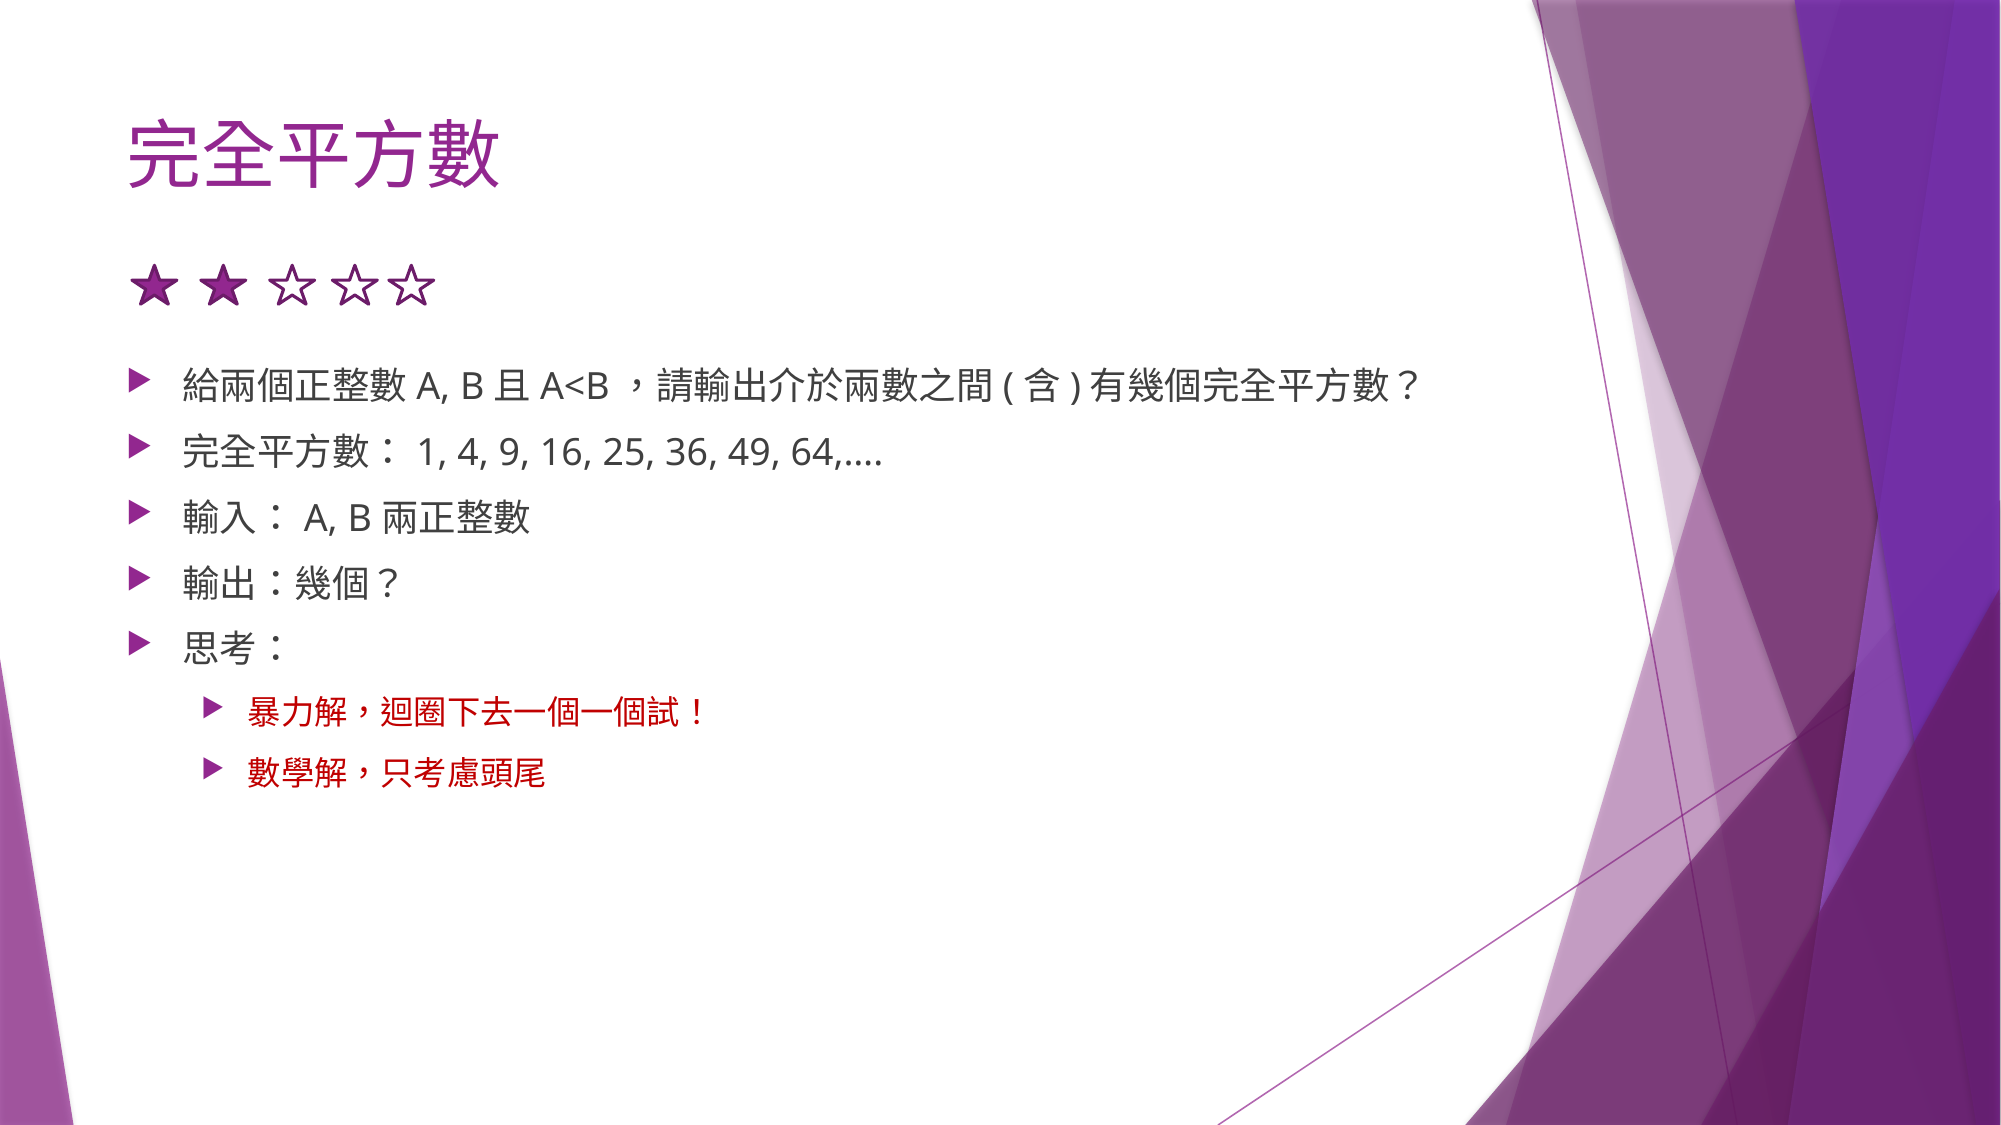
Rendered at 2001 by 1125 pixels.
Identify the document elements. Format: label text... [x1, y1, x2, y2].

list 給兩個正整數A, B且A<B，請輸出介於兩數之間(含)有幾個完全平方數？ 完全平方數：1, 4, 9, 16, 25, 36, 49, 64,…. 輸入：A, B兩正整數 輸出：幾個？ 思考： 暴力解，迴圈下去一個一個試！ 數學解，只考慮頭尾 [111, 354, 1522, 992]
title 完全平方數 [111, 99, 1522, 317]
text_box [268, 263, 317, 306]
text_box [330, 263, 379, 306]
text_box [387, 263, 436, 306]
text_box [130, 263, 179, 306]
text_box [199, 263, 248, 306]
